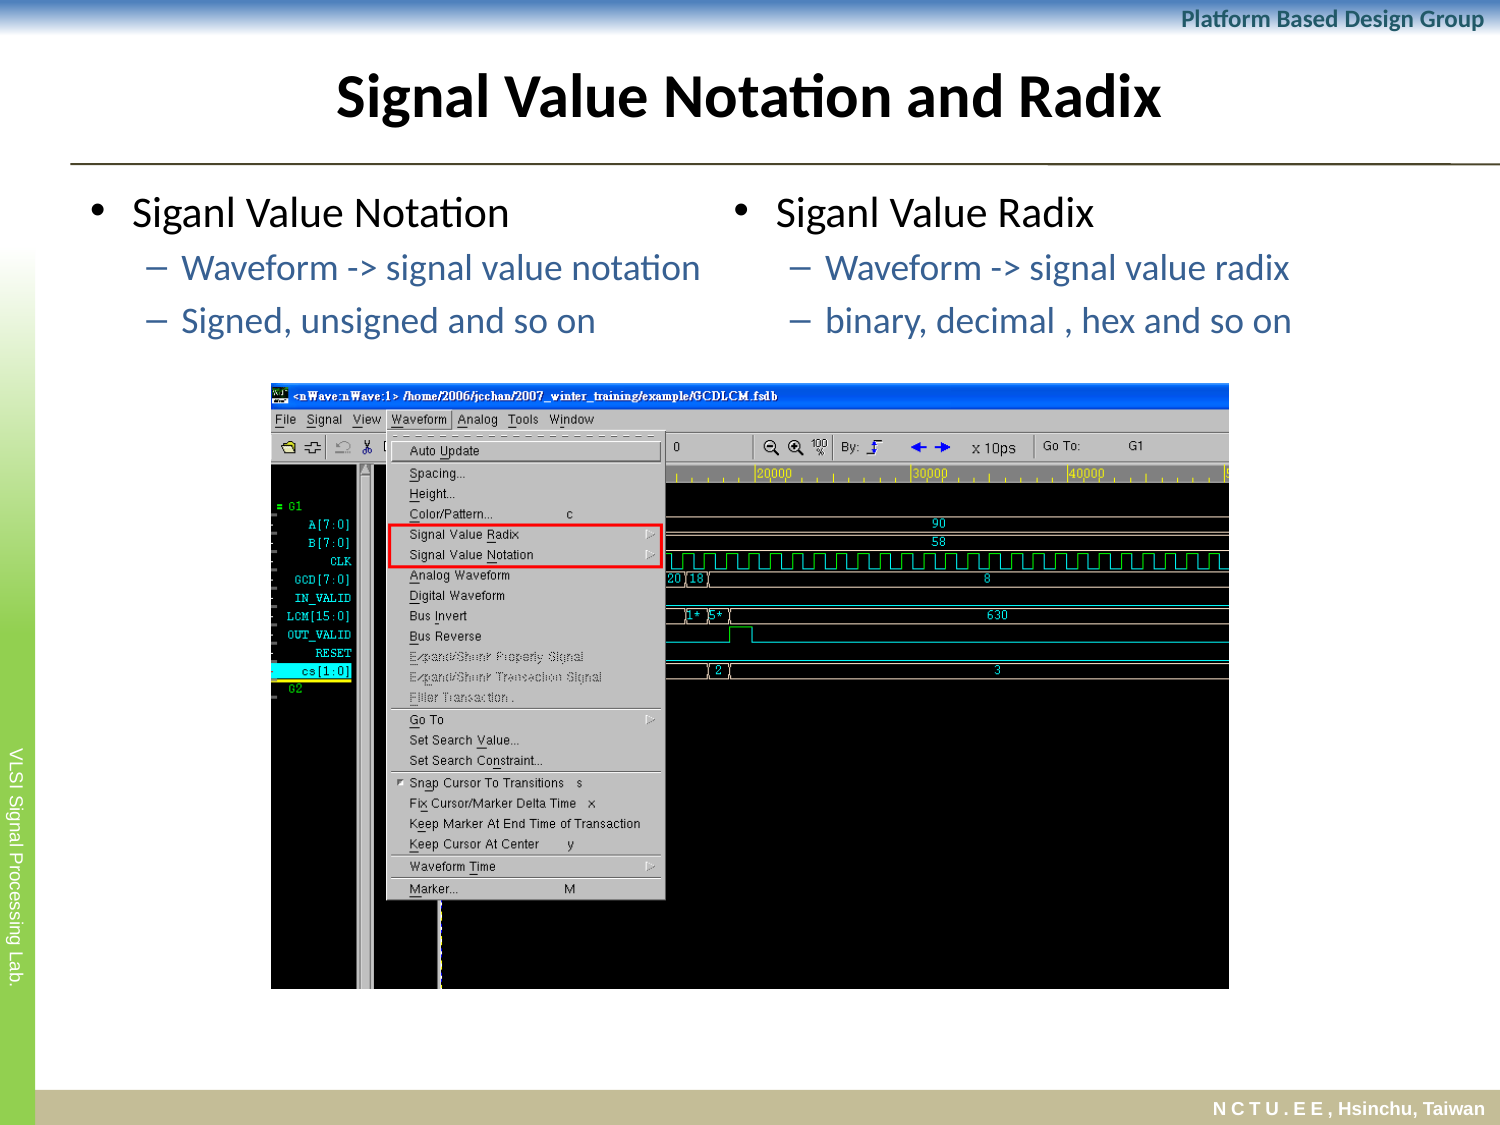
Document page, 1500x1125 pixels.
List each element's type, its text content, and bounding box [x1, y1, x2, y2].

text_box Siganl Value Radix Waveform -> signal value radix binary, decimal , hex and so on [718, 175, 1425, 467]
list Siganl Value Notation Waveform -> signal value notation Signed, unsigned and so on [74, 175, 718, 467]
picture [271, 383, 1229, 990]
title Signal Value Notation and Radix [74, 44, 1426, 141]
